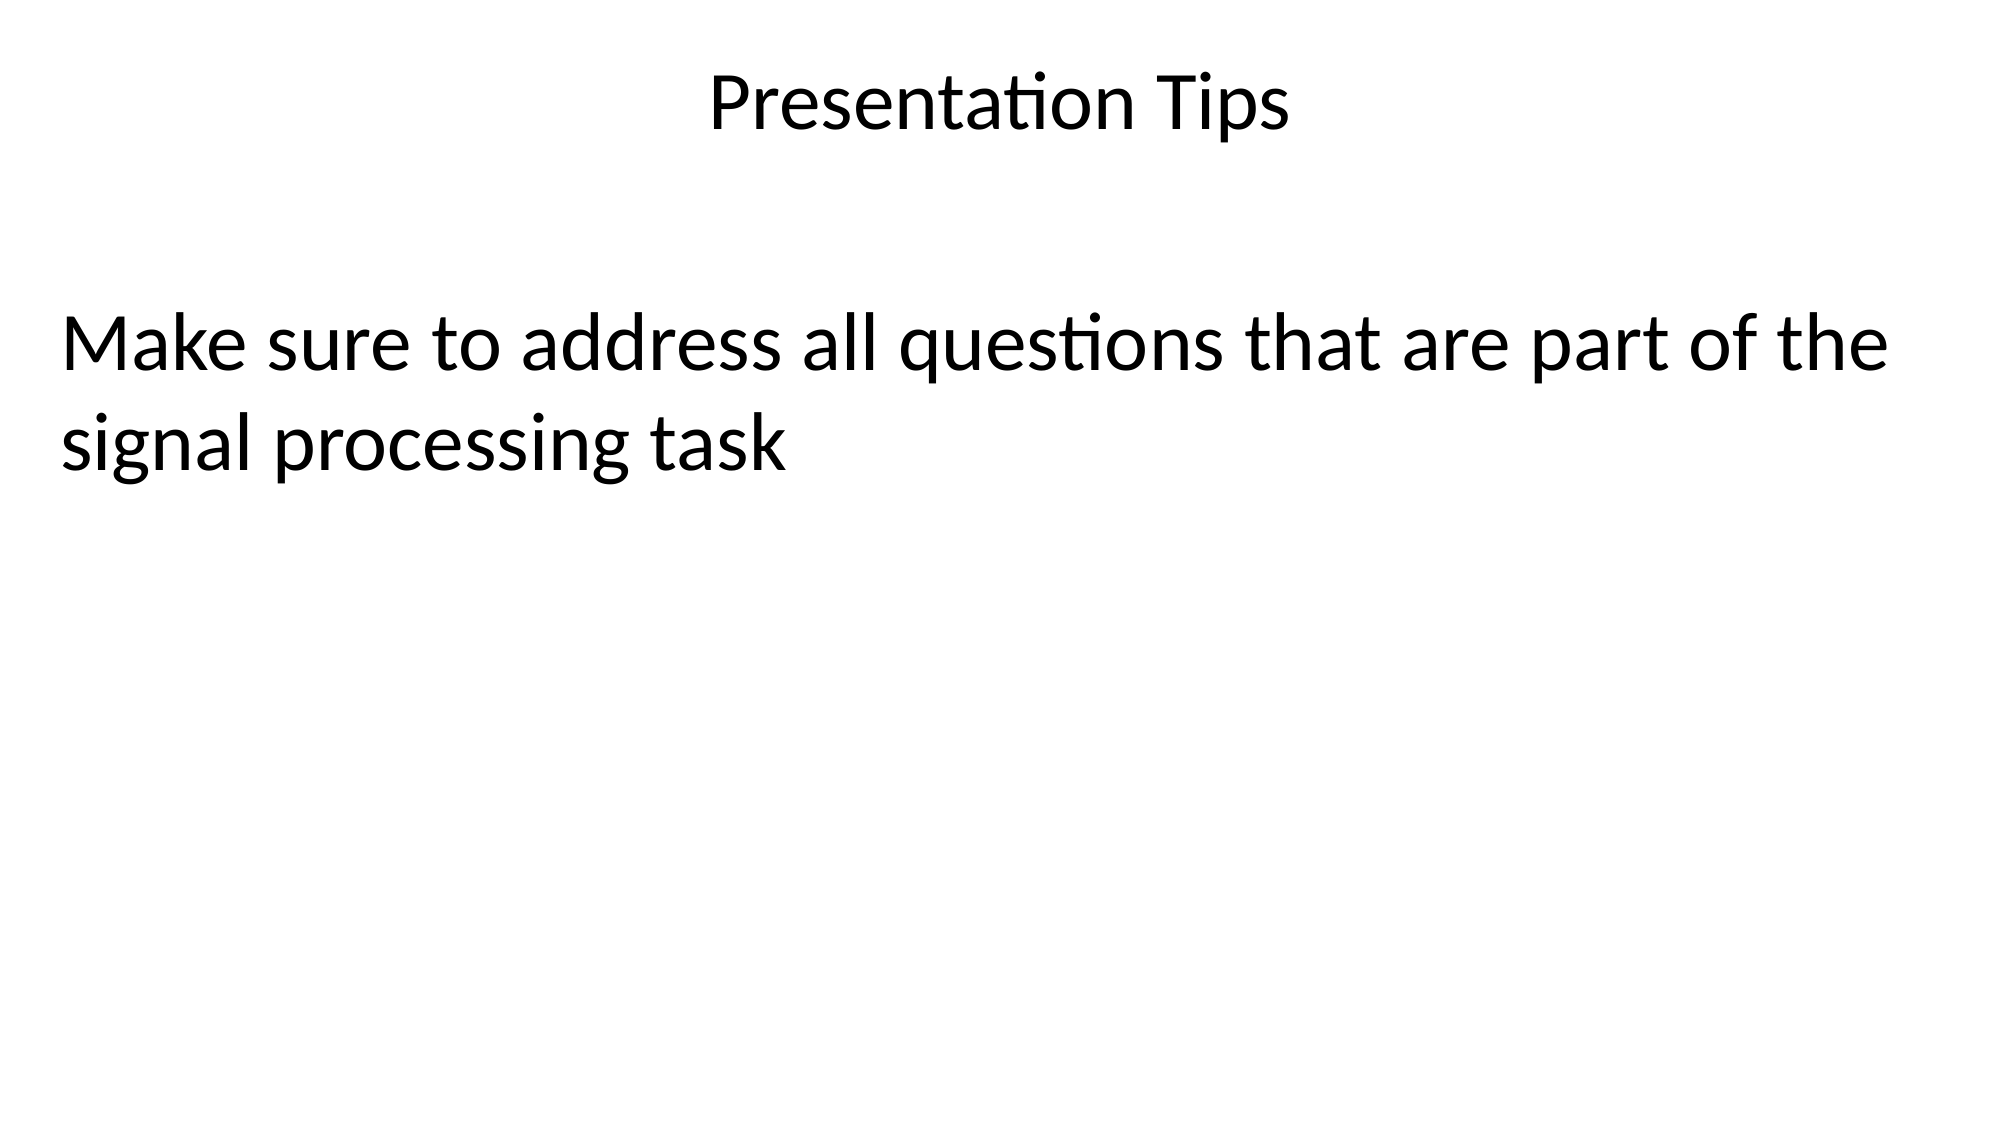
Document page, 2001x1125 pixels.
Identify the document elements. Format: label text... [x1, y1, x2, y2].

text_box Presentation Tips [0, 38, 2000, 154]
text_box Make sure to address all questions that are part of the signal processing task [45, 279, 1955, 495]
